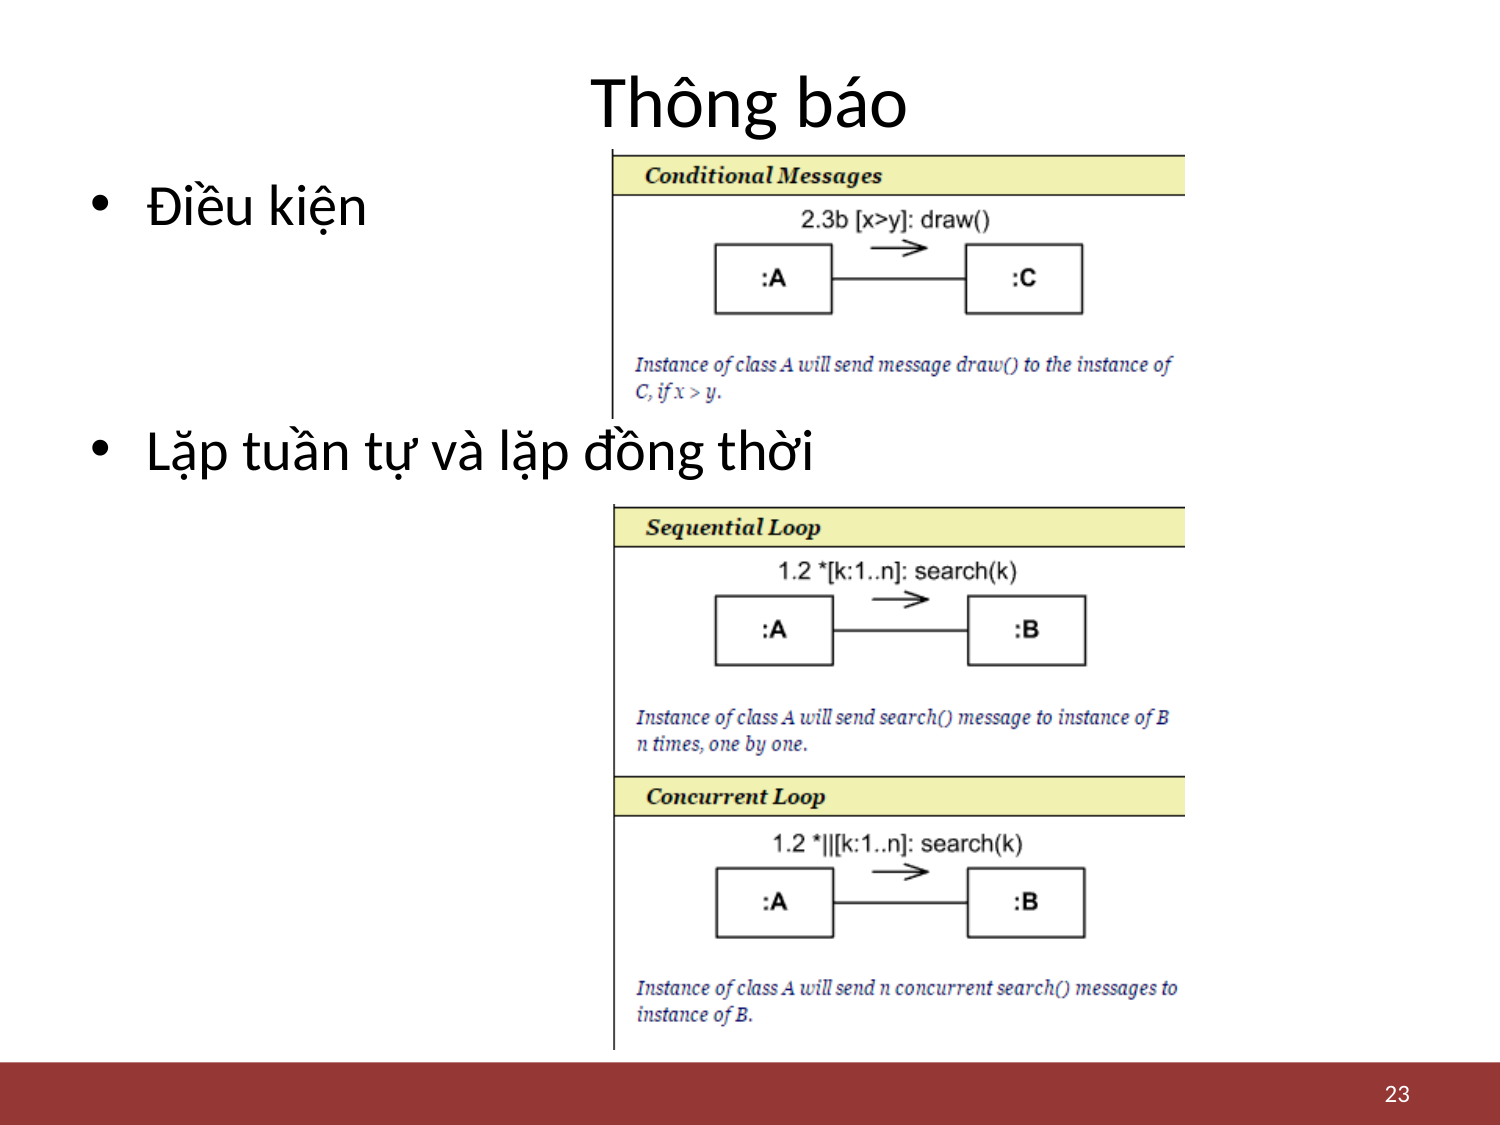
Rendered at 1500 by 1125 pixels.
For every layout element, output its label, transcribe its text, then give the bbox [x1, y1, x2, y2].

title Thông báo [75, 45, 1425, 150]
slide_number 23 [1074, 1072, 1425, 1113]
picture [612, 503, 1185, 1050]
list Điều kiện Lặp tuần tự và lặp đồng thời [75, 159, 1425, 1005]
picture [609, 149, 1185, 419]
